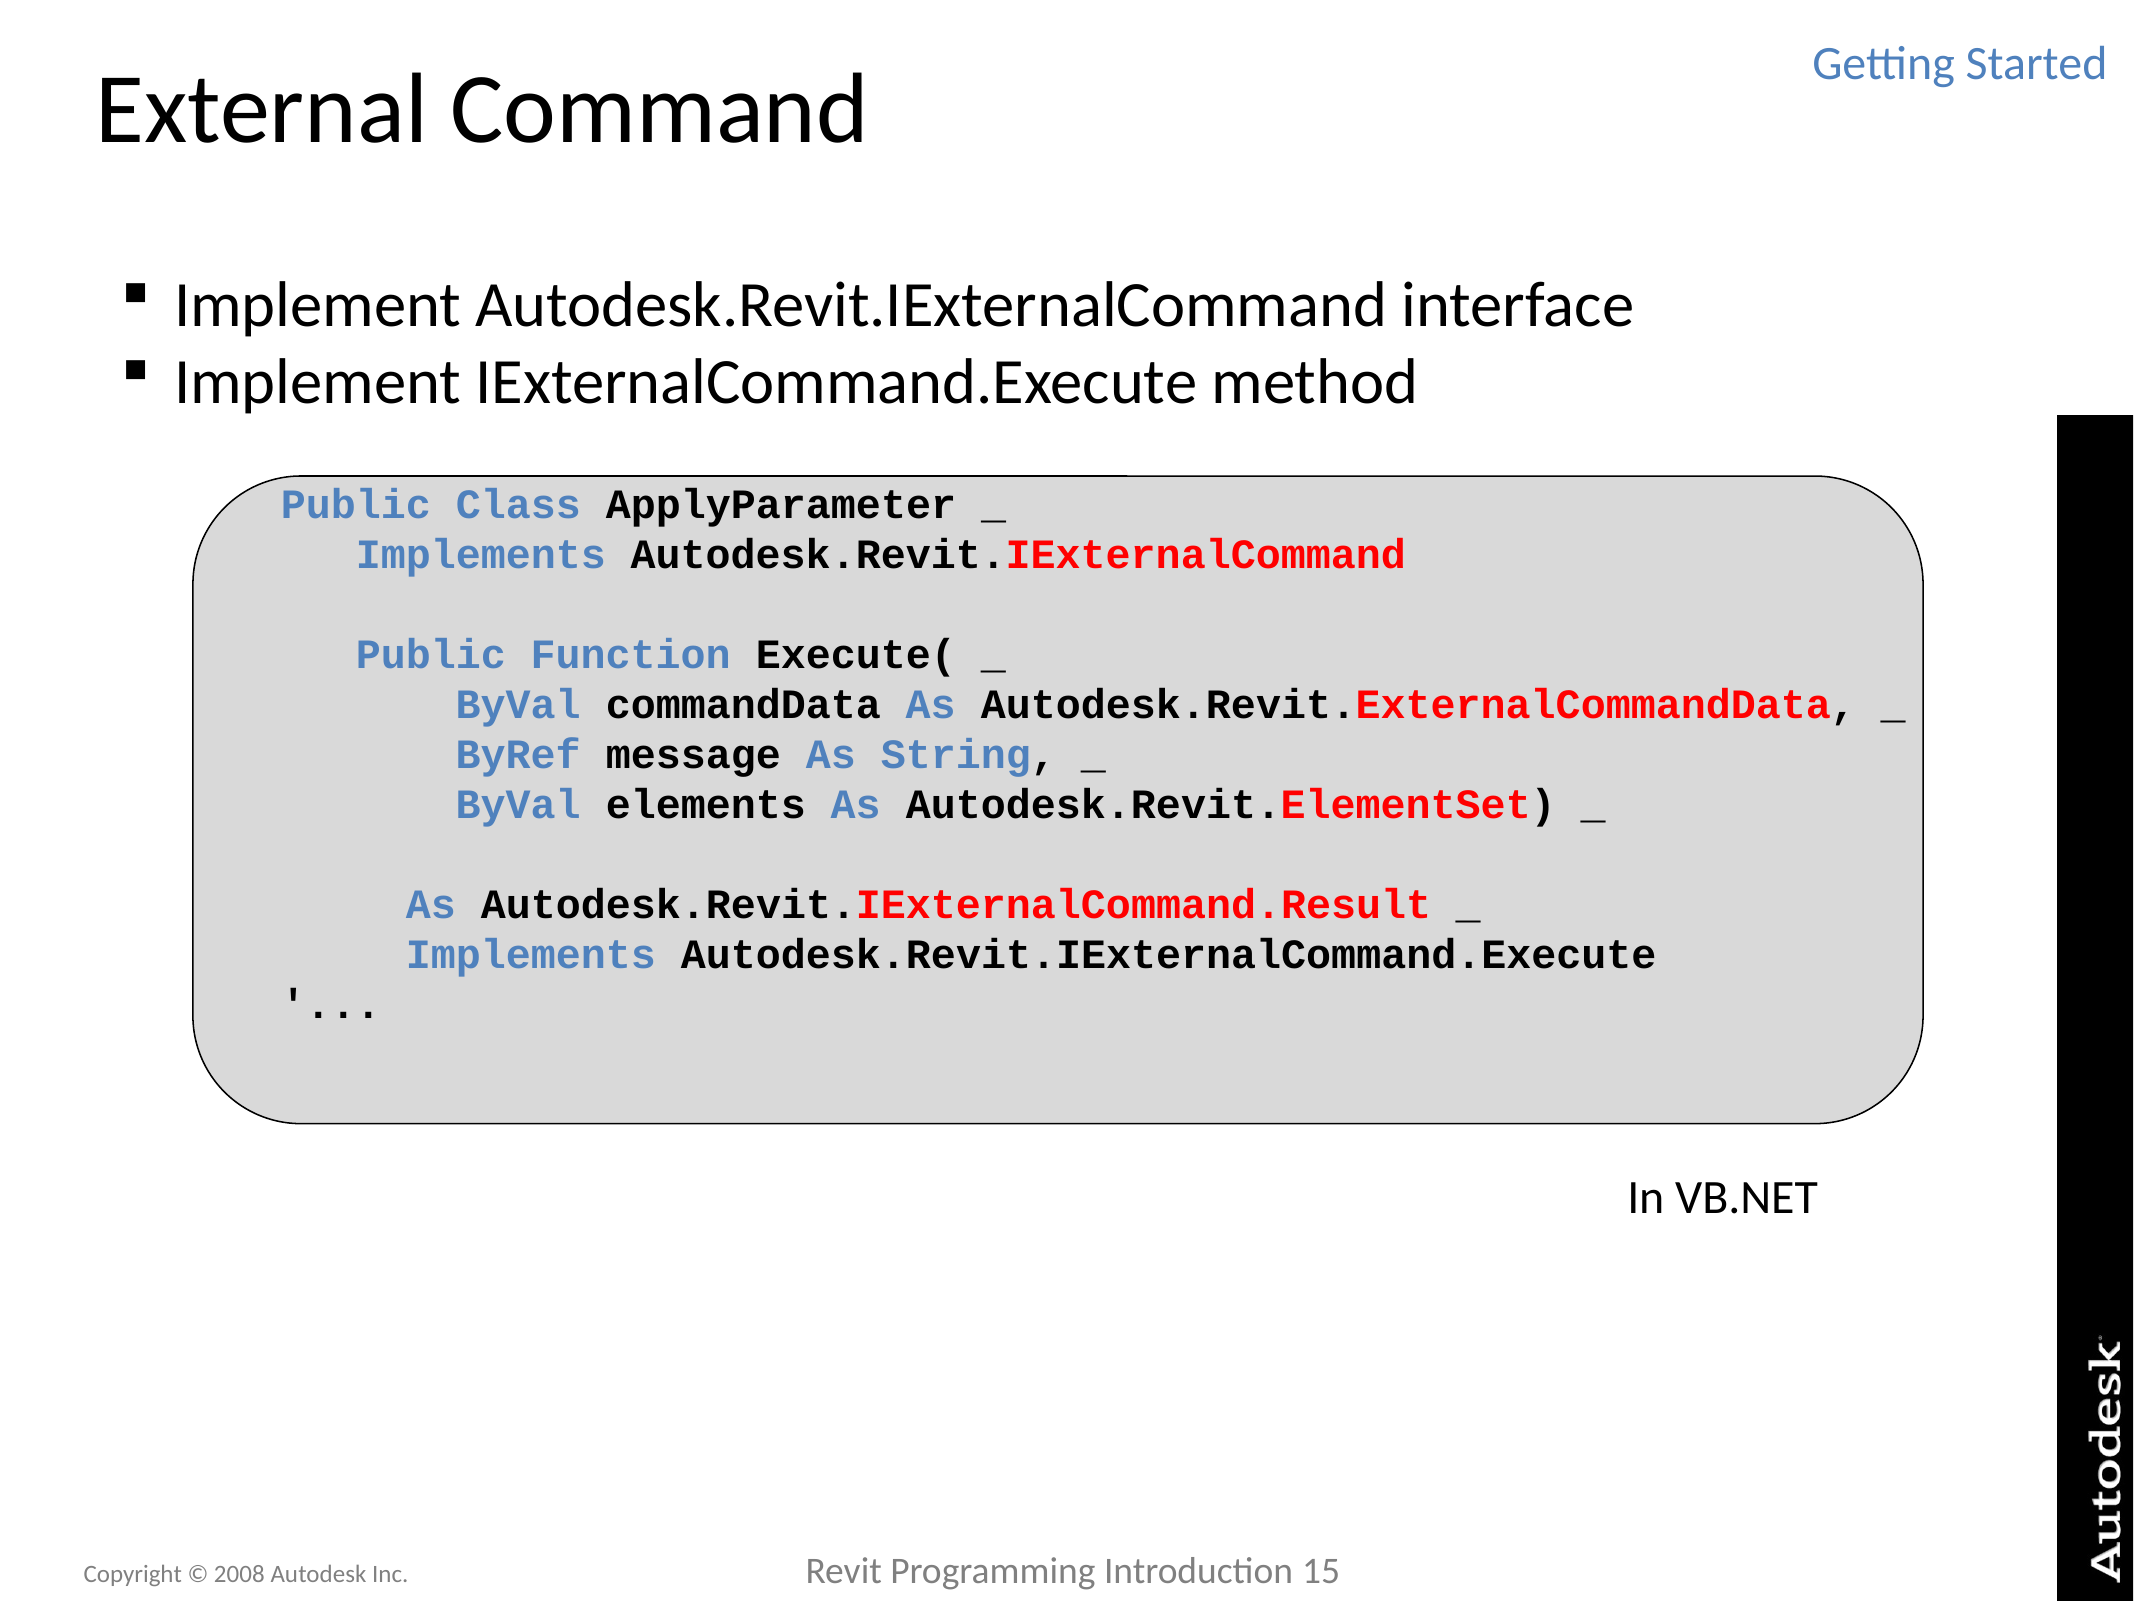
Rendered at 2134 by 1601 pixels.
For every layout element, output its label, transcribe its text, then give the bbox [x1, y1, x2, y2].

text_box Getting Started [1738, 31, 2108, 90]
text_box In VB.NET [1627, 1165, 1819, 1223]
list Implement Autodesk.Revit.IExternalCommand interface Implement IExternalCommand.Execute method Public Class ApplyParameter _ Implements Autodesk.Revit.IExternalCommand Public Function Execute( _ ByVal commandData As Autodesk.Revit.ExternalCommandData, _ ByRef message As String, _ ByVal elements As Autodesk.Revit.ElementSet) _ As Autodesk.Revit.IExternalCommand.Result _ Implements Autodesk.Revit.IExternalCommand.Execute '... [72, 251, 2019, 1106]
text_box [241, 1106, 1875, 1124]
picture [2057, 415, 2134, 1601]
title External Command [74, 31, 1924, 196]
